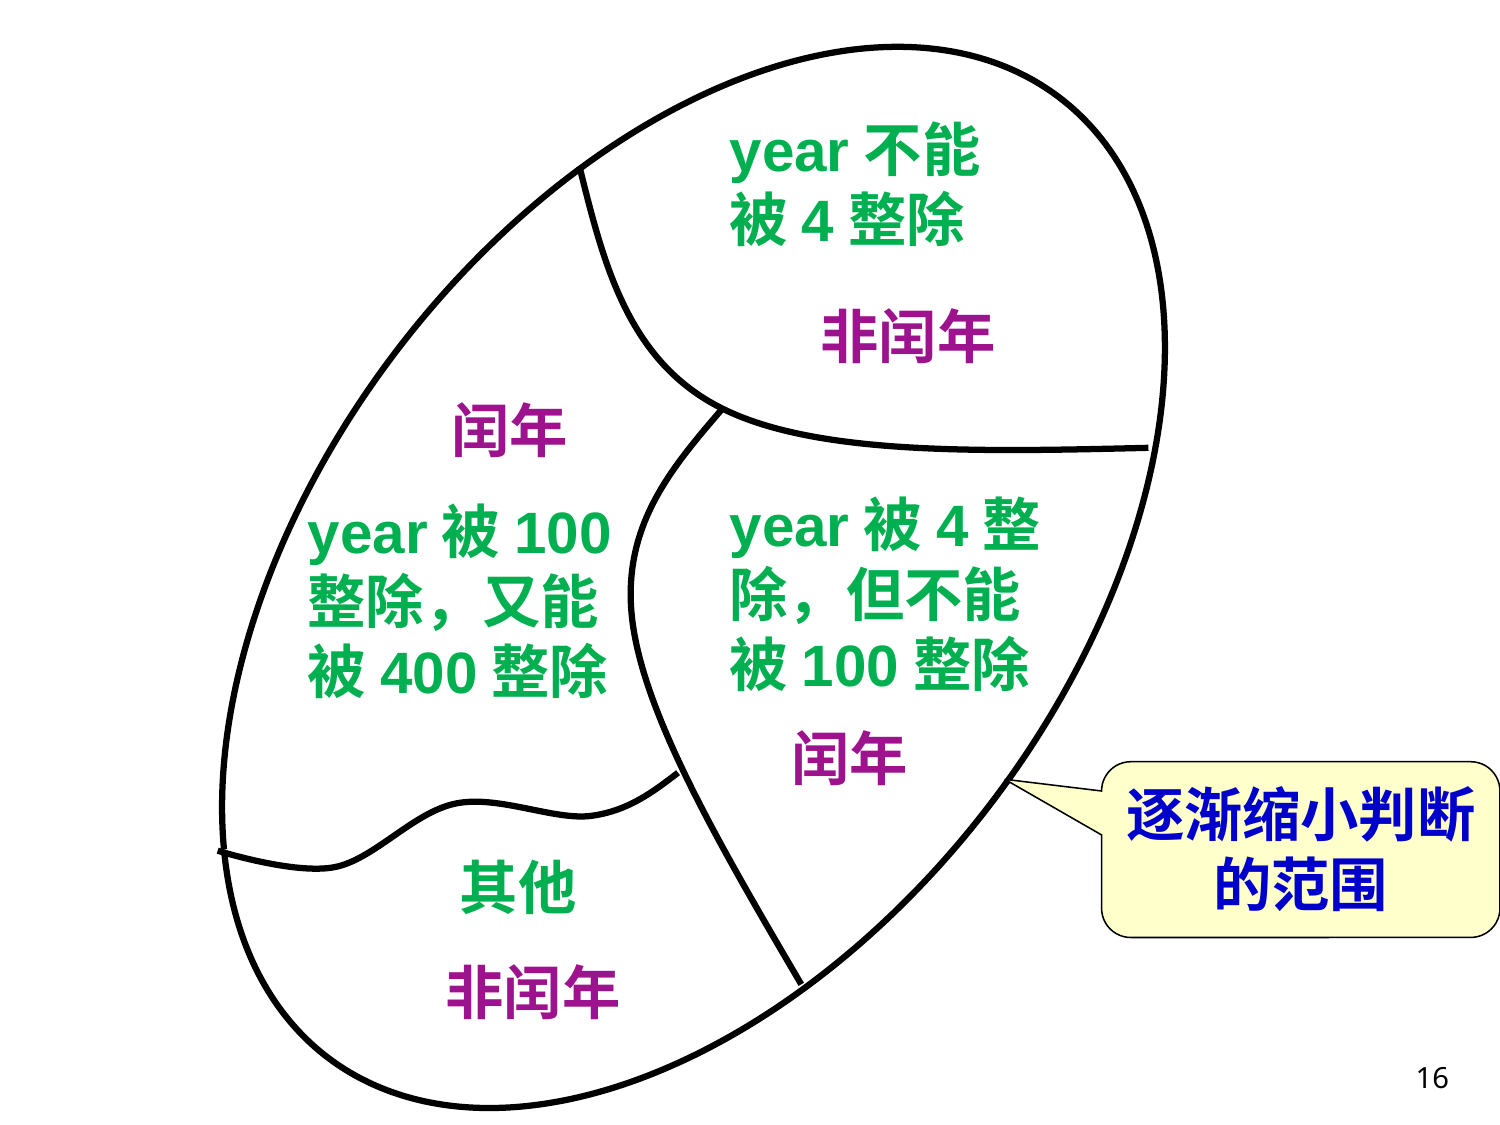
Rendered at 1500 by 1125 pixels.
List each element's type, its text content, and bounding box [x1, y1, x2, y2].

text_box [222, 522, 994, 1109]
text_box 其他 [445, 843, 633, 929]
text_box year被100整除，又能被400整除 [292, 487, 645, 713]
text_box [309, 46, 1165, 688]
text_box 闰年 [363, 386, 657, 472]
text_box 非闰年 [761, 292, 1055, 378]
text_box [763, 706, 1057, 796]
slide_number 16 [1151, 1031, 1465, 1107]
text_box [579, 166, 1149, 451]
text_box 非闰年 [386, 949, 680, 1034]
text_box 逐渐缩小判断的范围 [1004, 761, 1500, 938]
text_box [645, 410, 802, 985]
text_box year不能被4整除 [714, 105, 1008, 261]
text_box 闰年 [703, 714, 997, 800]
text_box year被4整除，但不能被100整除 [732, 480, 1067, 706]
text_box [217, 772, 679, 869]
